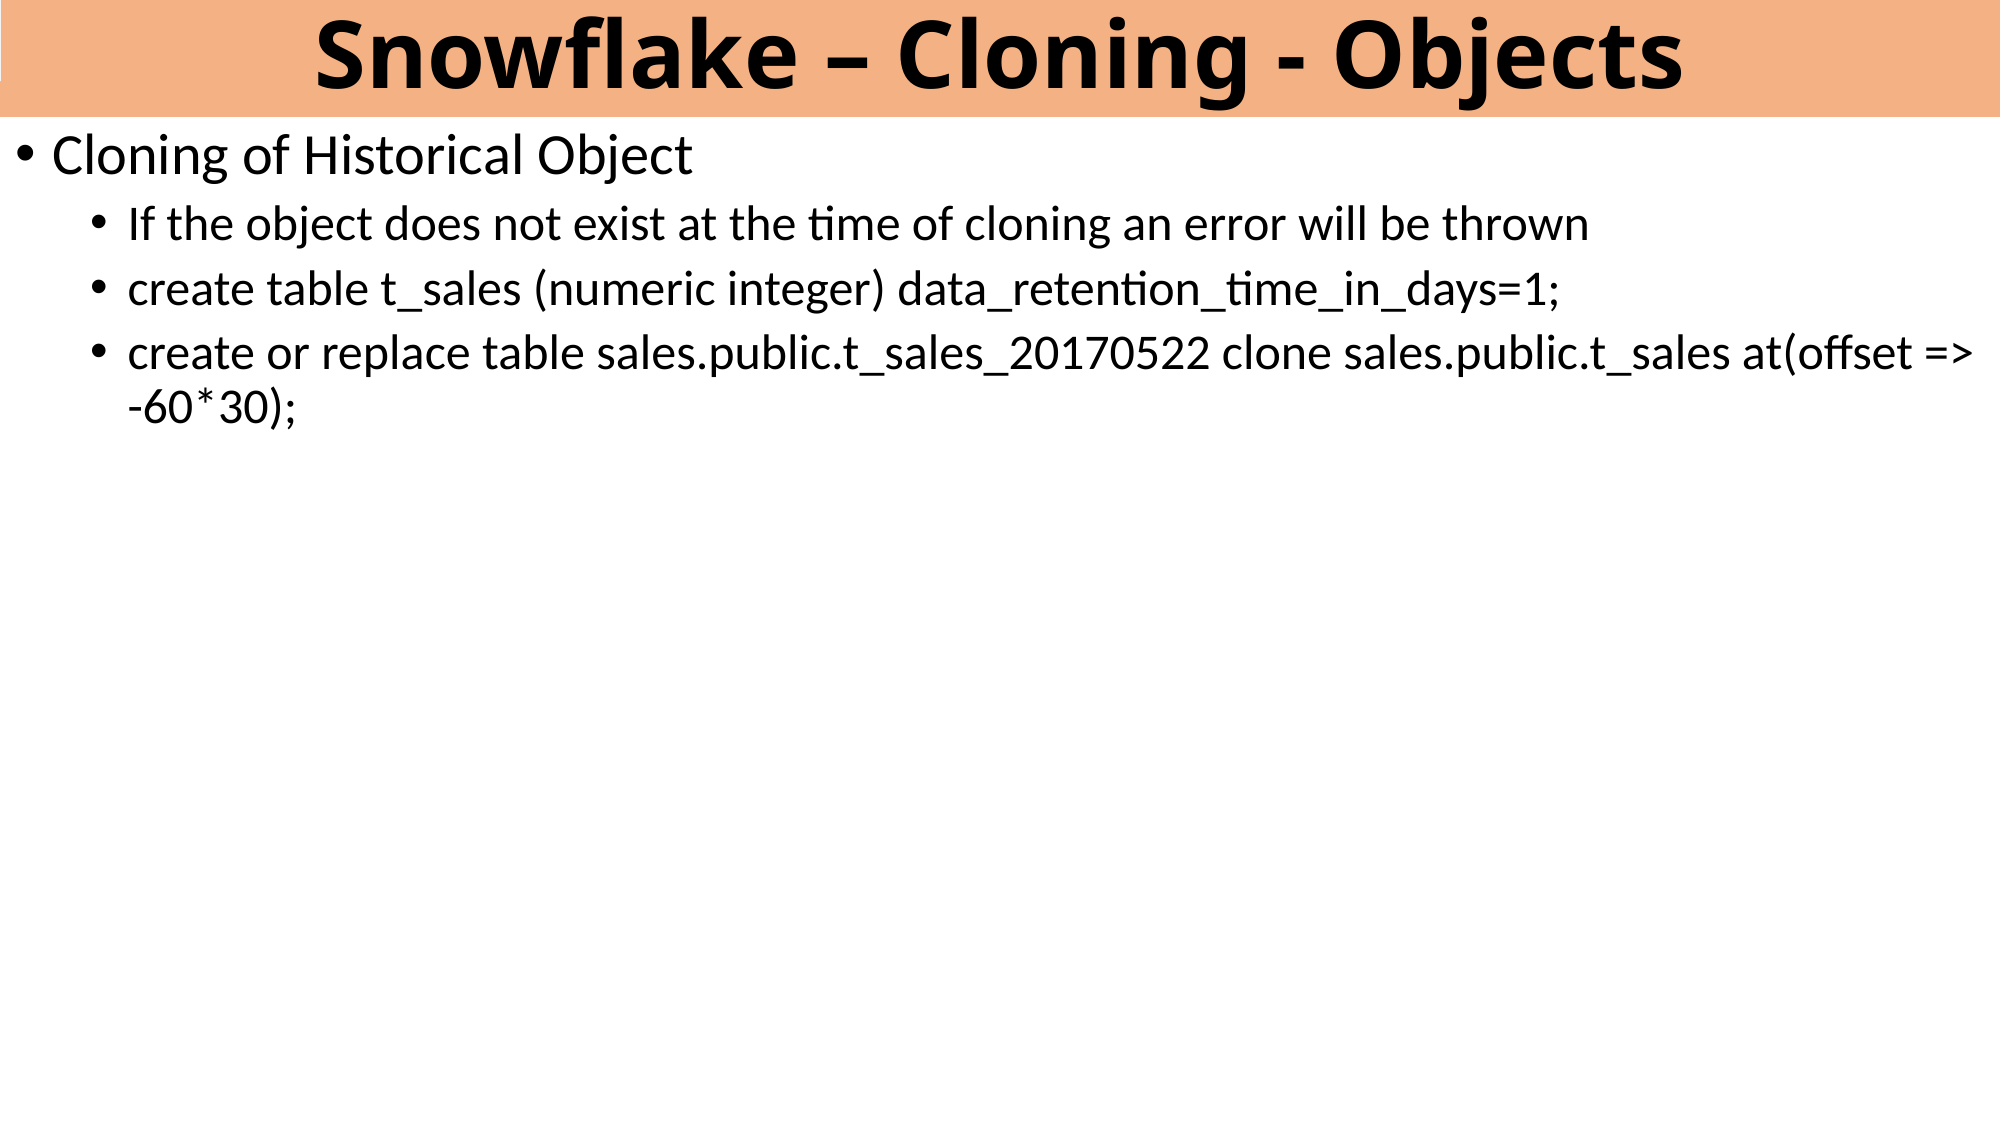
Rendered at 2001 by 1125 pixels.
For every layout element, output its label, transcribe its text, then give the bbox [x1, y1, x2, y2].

title Snowflake – Cloning - Objects [0, 0, 2000, 116]
list Cloning of Historical Object If the object does not exist at the time of cloning an error will be thrown create table t_sales (numeric integer) data_retention_time_in_days=1; create or replace table sales.public.t_sales_20170522 clone sales.public.t_sales at(offset => -60*30); [0, 116, 2000, 1125]
